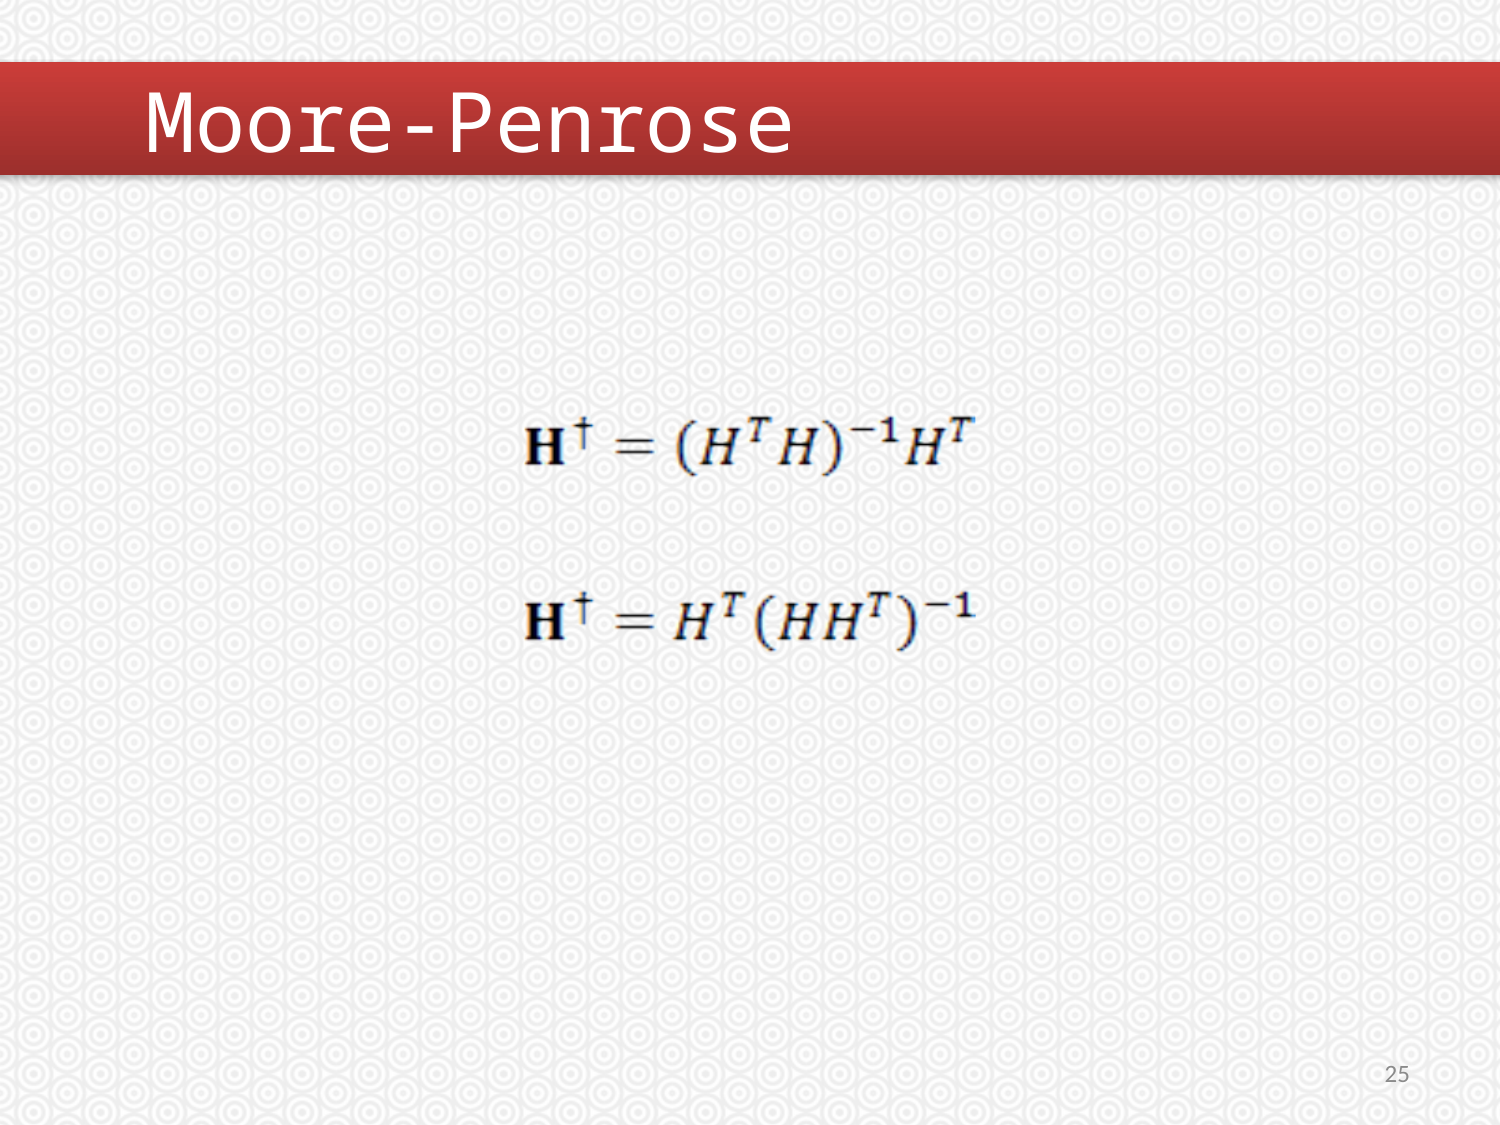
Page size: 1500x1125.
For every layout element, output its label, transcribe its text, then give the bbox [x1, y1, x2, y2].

slide_number 25 [1074, 1042, 1425, 1103]
text_box Moore-Penrose [0, 62, 1500, 175]
picture [0, 175, 1500, 1125]
picture [0, 0, 1500, 62]
